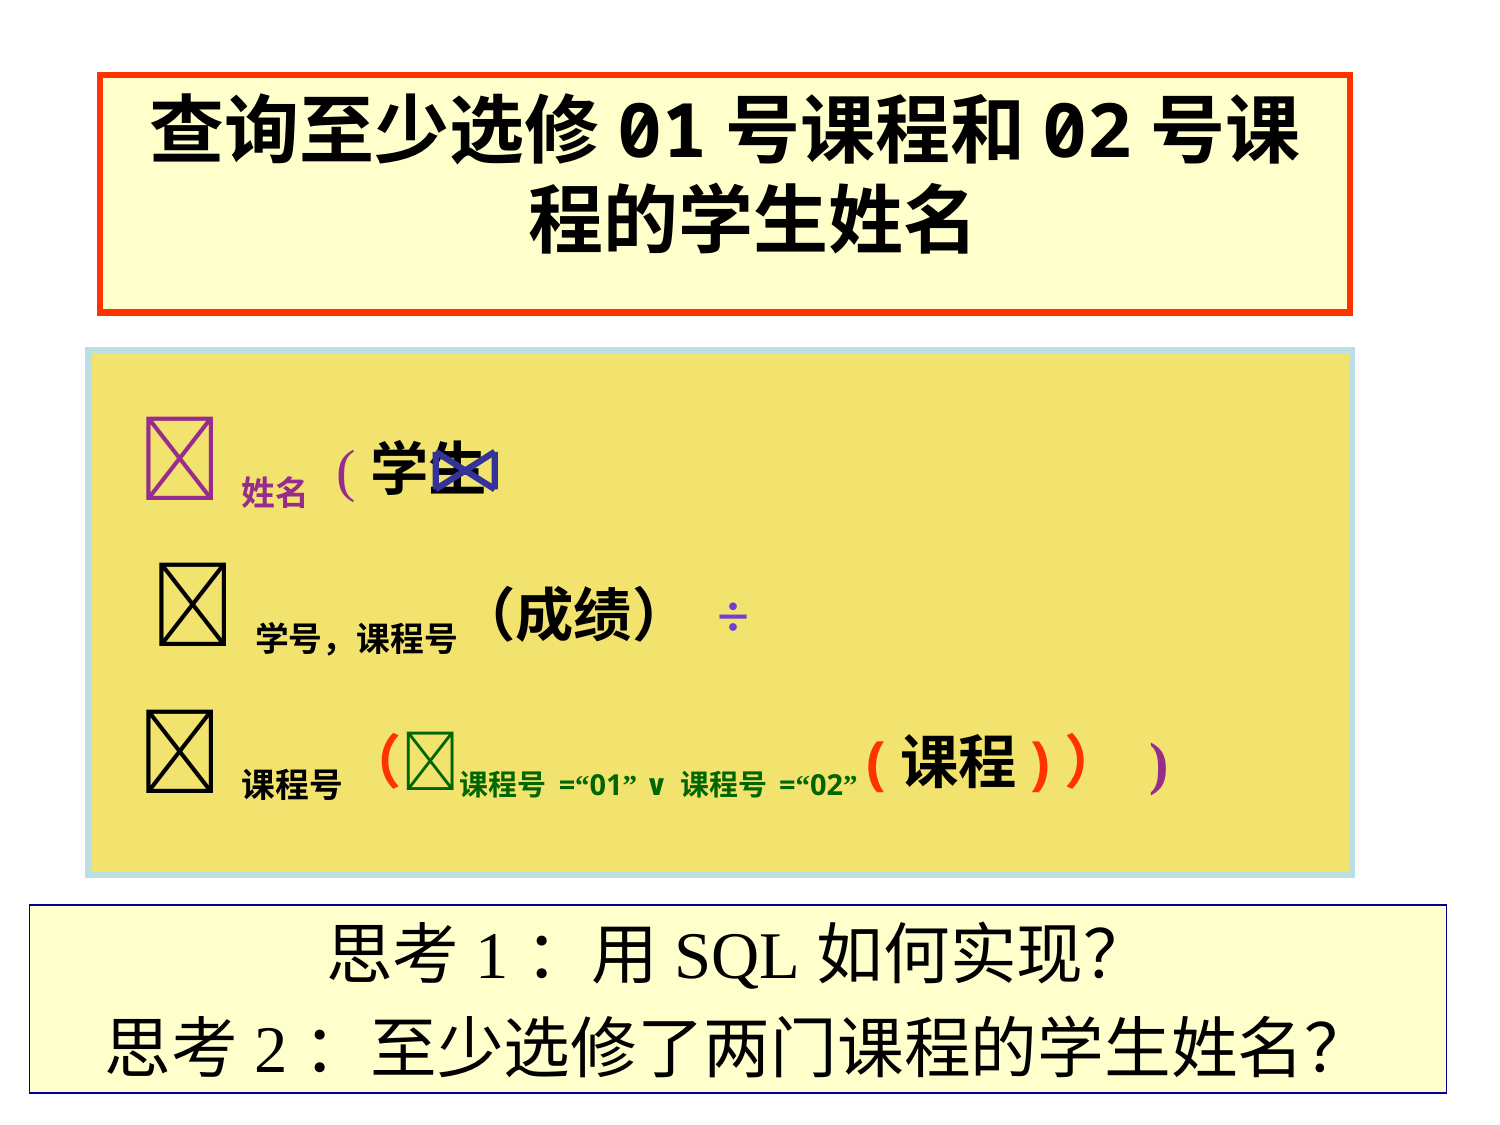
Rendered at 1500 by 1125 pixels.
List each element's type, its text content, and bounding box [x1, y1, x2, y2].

text_box 查询至少选修01号课程和02号课程的学生姓名 [99, 74, 1350, 313]
slide_number 71 [1074, 1093, 1426, 1103]
text_box [88, 349, 1353, 875]
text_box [123, 399, 1230, 816]
text_box 思考1：用SQL如何实现？ 思考2：至少选修了两门课程的学生姓名？ [29, 904, 1447, 1093]
